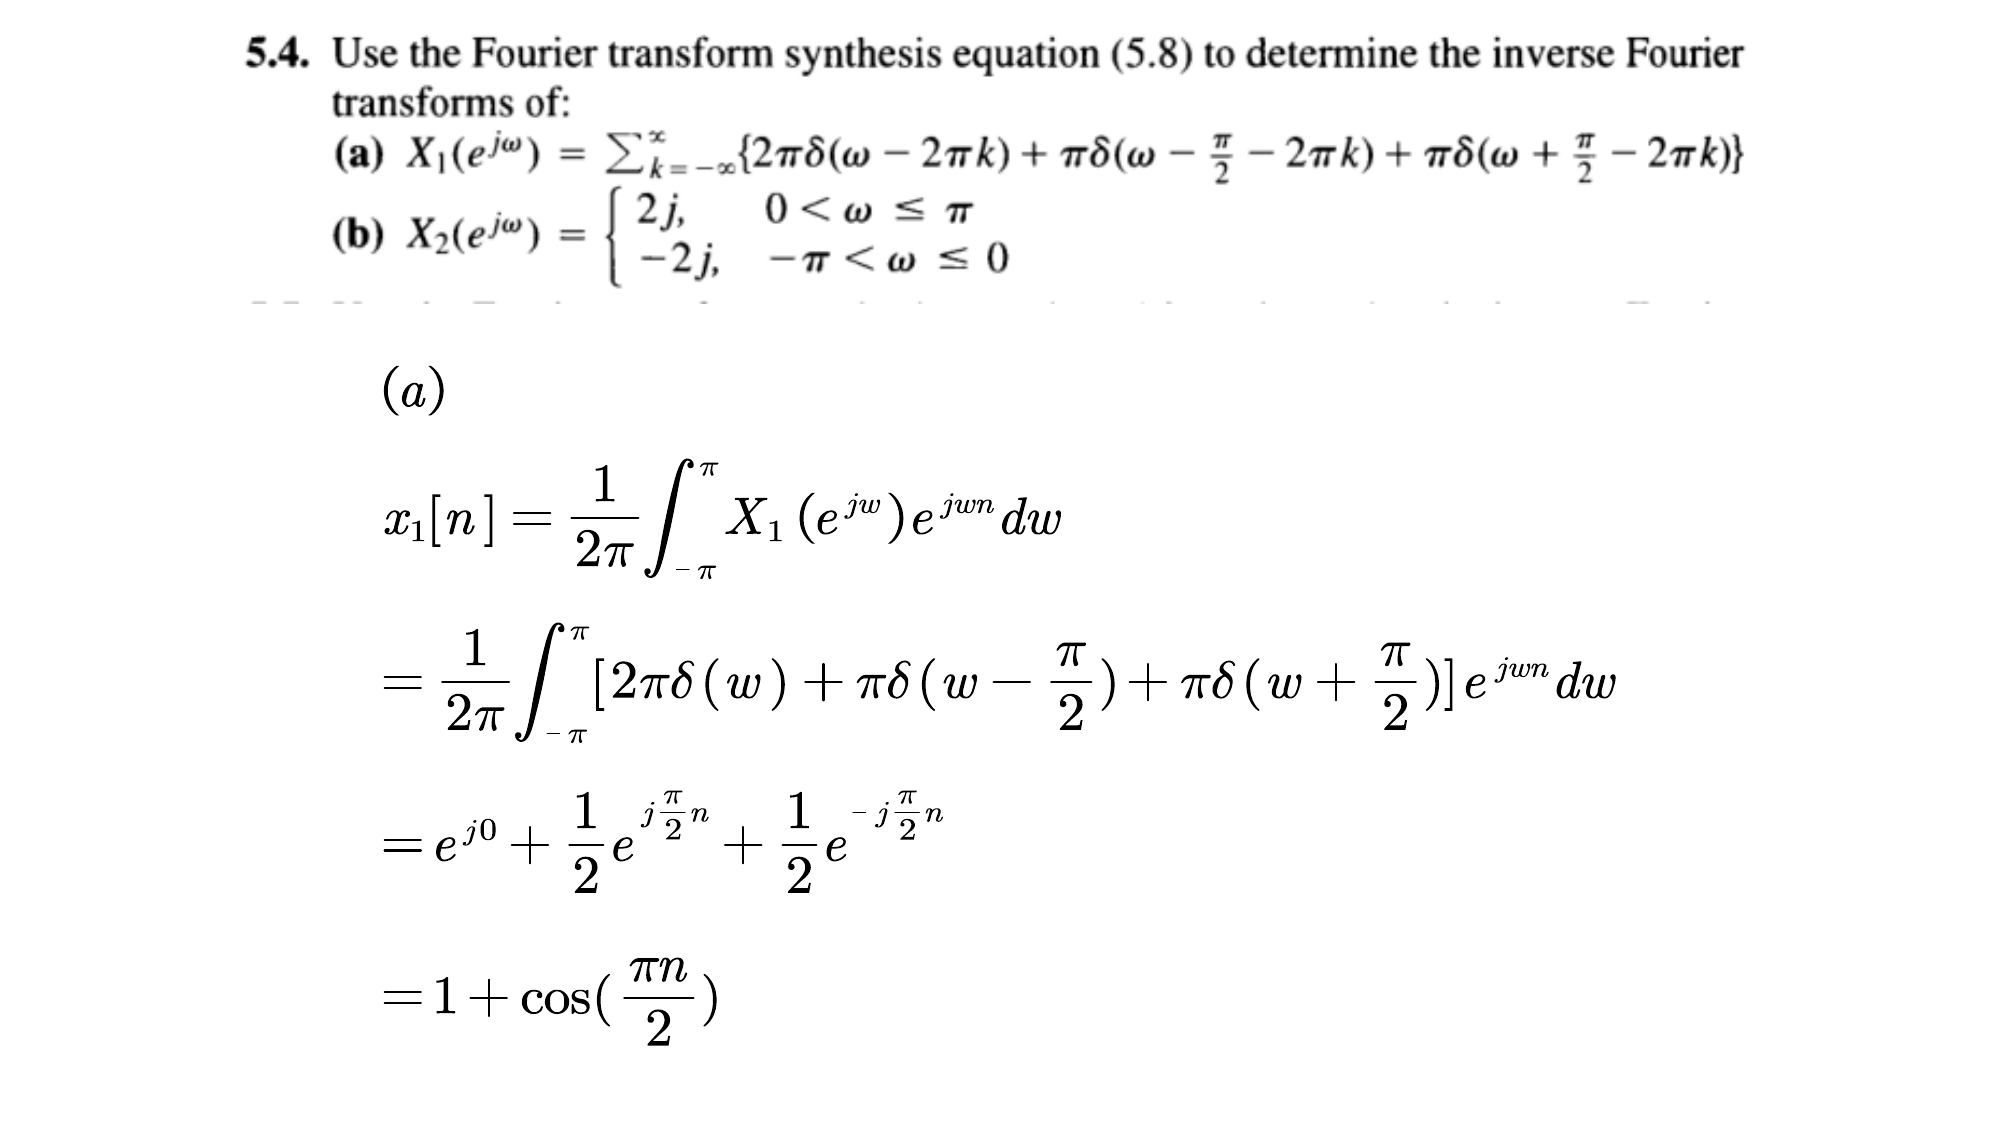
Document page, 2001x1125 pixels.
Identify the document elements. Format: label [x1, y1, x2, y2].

picture [226, 25, 1774, 304]
text_box [373, 352, 1627, 1072]
